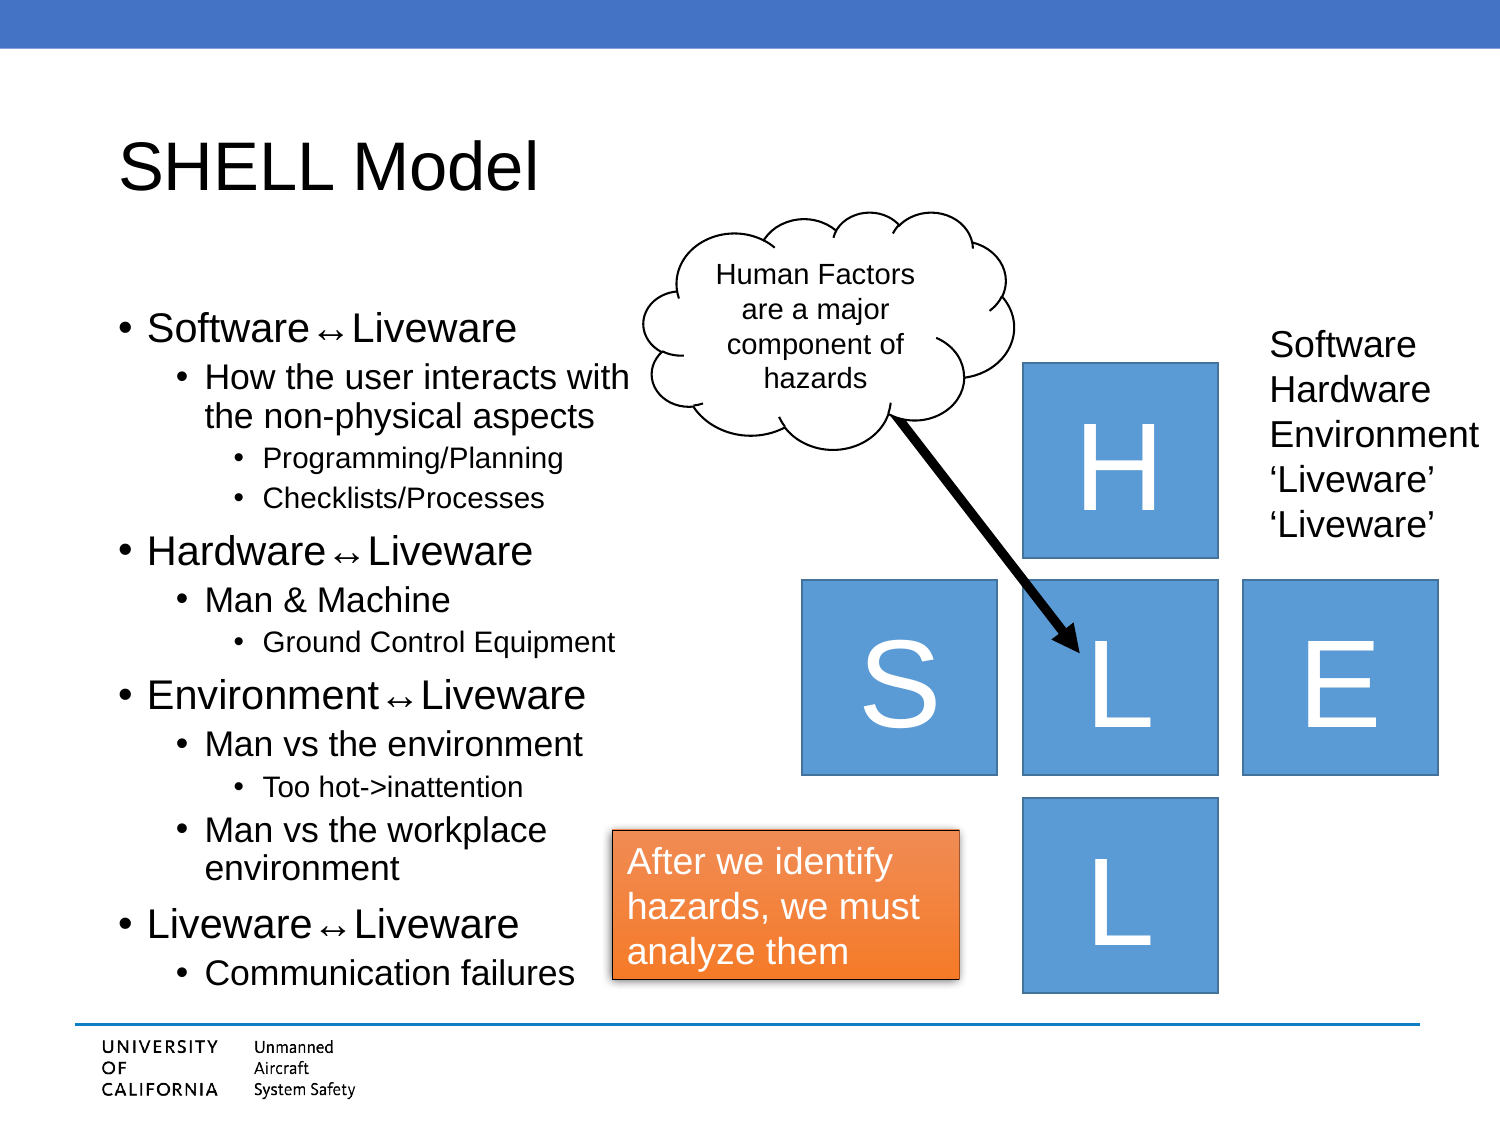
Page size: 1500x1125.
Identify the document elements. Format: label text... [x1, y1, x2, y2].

text_box L [1022, 579, 1219, 776]
text_box H [1080, 362, 1219, 559]
text_box Human Factors are a major component of hazards [642, 211, 1016, 451]
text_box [855, 362, 1080, 654]
text_box S [801, 579, 998, 776]
text_box After we identify hazards, we must analyze them [612, 829, 960, 980]
title SHELL Model [103, 59, 1397, 278]
text_box E [1242, 579, 1439, 776]
text_box Software Hardware Environment ‘Liveware’ ‘Liveware’ [1254, 313, 1500, 553]
picture [75, 1016, 382, 1116]
text_box L [1022, 797, 1219, 994]
list Software↔Liveware How the user interacts with the non-physical aspects Programming/Planning Checklists/Processes Hardware↔Liveware Man & Machine Ground Control Equipment Environment↔Liveware Man vs the environment Too hot->inattention Man vs the workplace environment Liveware↔Liveware Communication failures [103, 299, 665, 1014]
